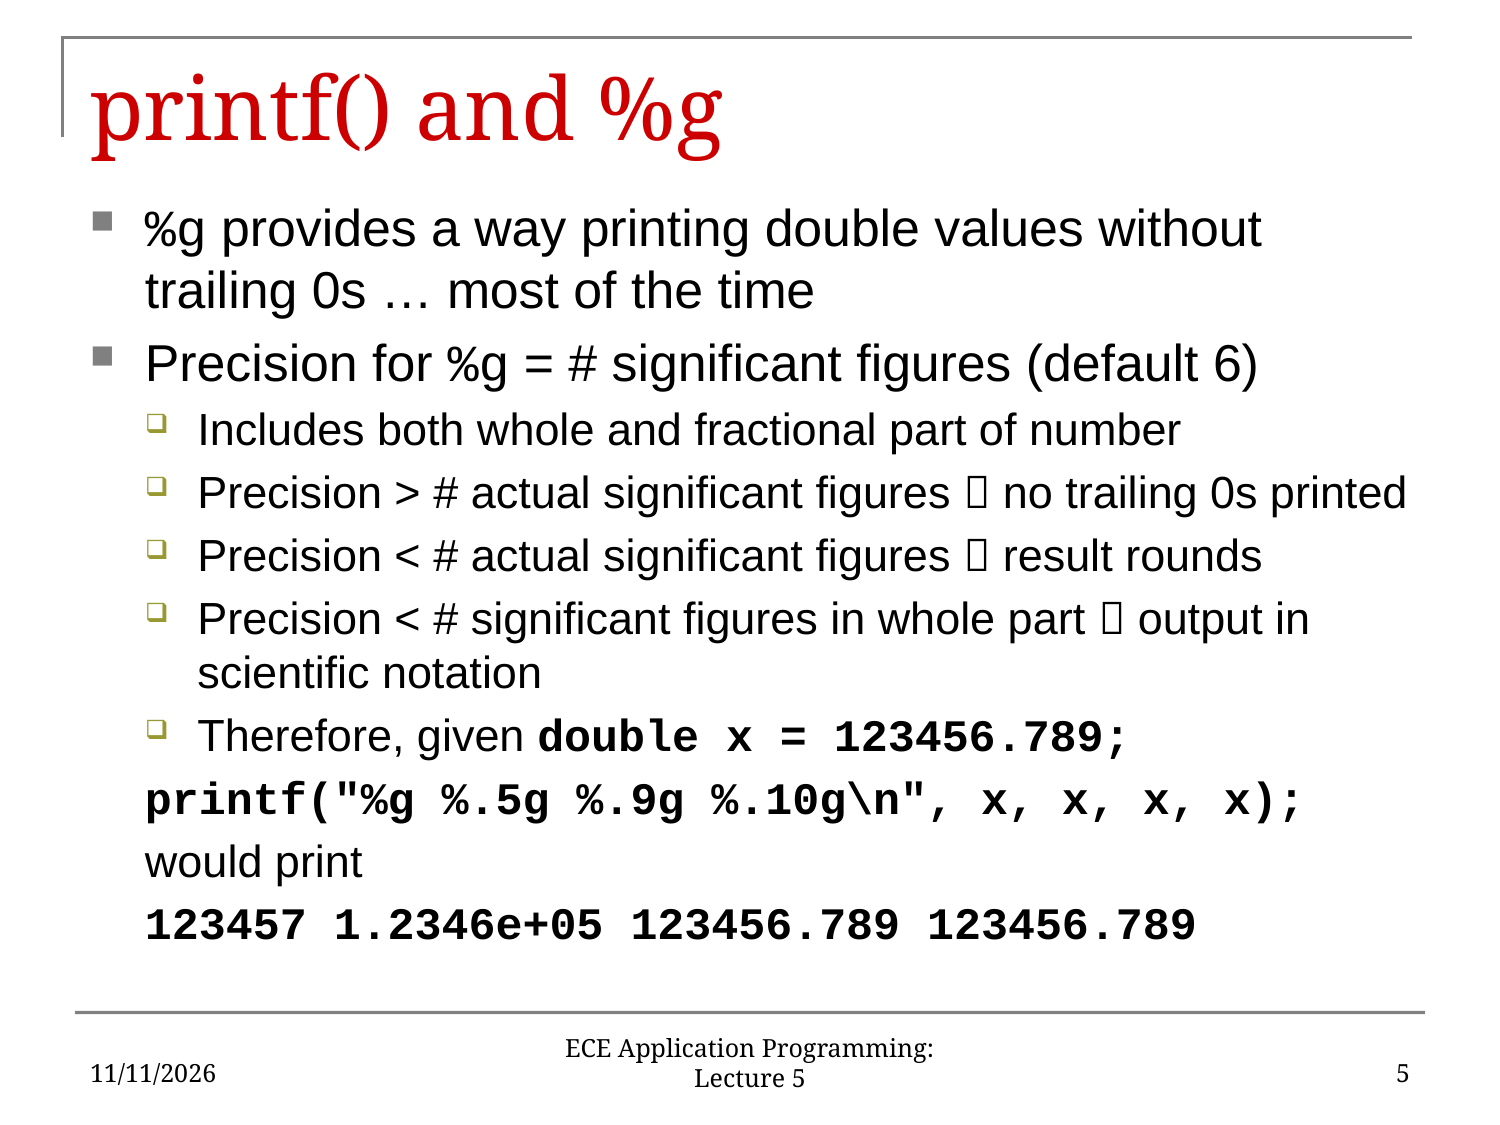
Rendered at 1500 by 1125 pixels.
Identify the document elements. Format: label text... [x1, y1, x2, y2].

title printf() and %g [75, 45, 1425, 163]
slide_number 5 [1074, 1023, 1426, 1100]
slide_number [74, 1023, 426, 1100]
footer ECE Application Programming: Lecture 5 [512, 1024, 988, 1101]
list %g provides a way printing double values without trailing 0s … most of the time Precision for %g = # significant figures (default 6) Includes both whole and fractional part of number Precision > # actual significant figures  no trailing 0s printed Precision < # actual significant figures  result rounds Precision < # significant figures in whole part  output in scientific notation Therefore, given double x = 123456.789; printf("%g %.5g %.9g %.10g\n", x, x, x, x); would print 123457 1.2346e+05 123456.789 123456.789 [75, 187, 1425, 1006]
